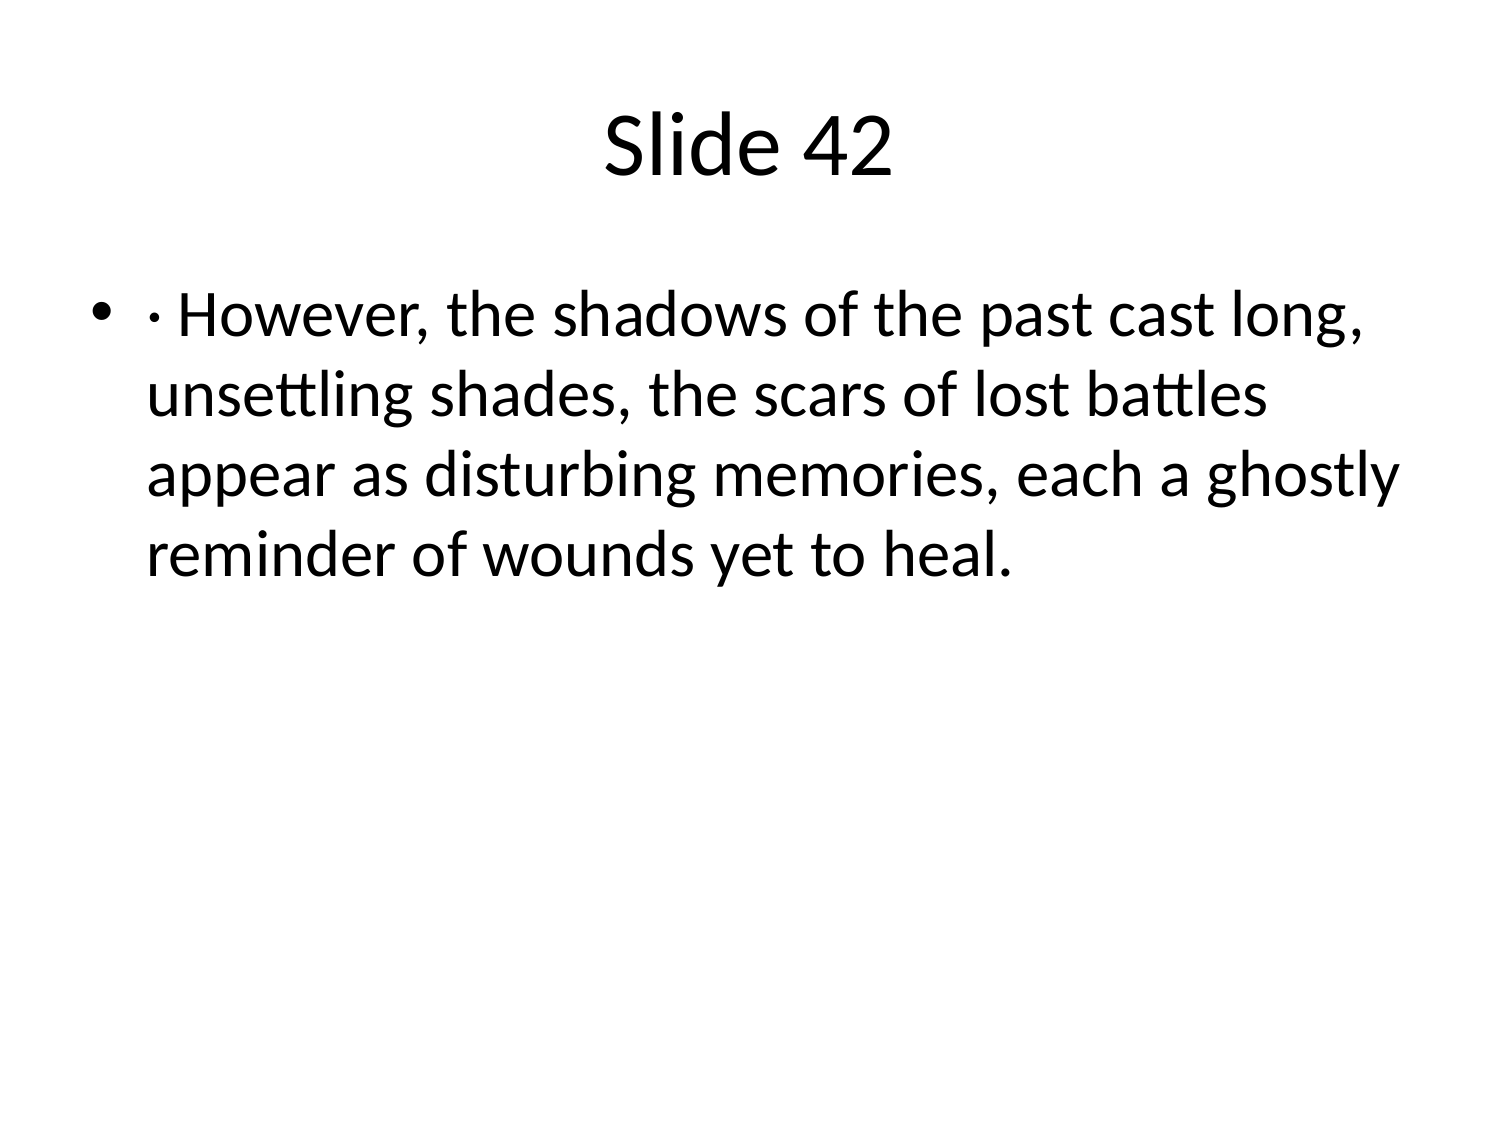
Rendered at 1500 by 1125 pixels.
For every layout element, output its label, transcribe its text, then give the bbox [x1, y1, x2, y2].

list · However, the shadows of the past cast long, unsettling shades, the scars of lost battles appear as disturbing memories, each a ghostly reminder of wounds yet to heal. [75, 262, 1425, 1005]
title Slide 42 [75, 45, 1425, 233]
